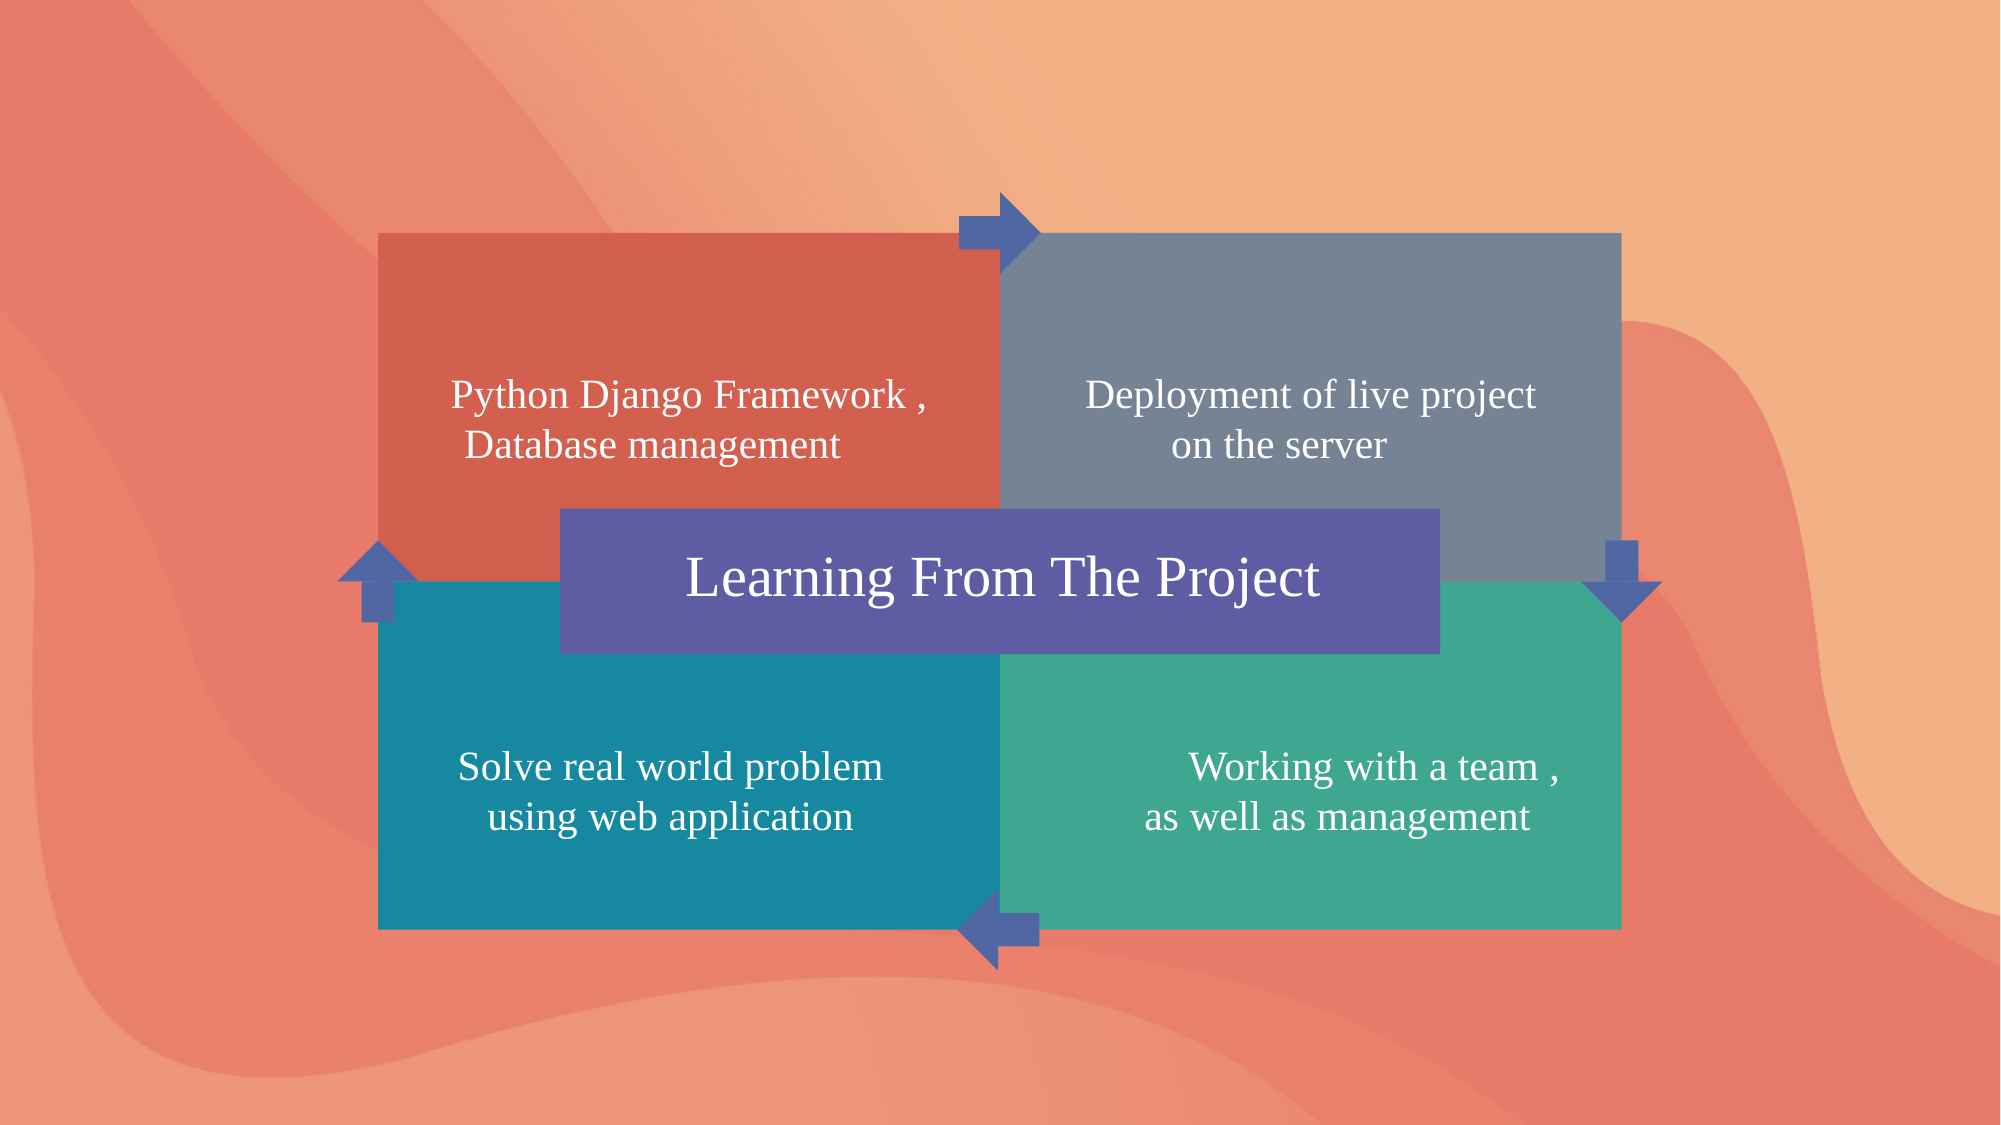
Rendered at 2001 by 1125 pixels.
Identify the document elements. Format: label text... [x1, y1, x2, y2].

text_box [378, 581, 999, 930]
text_box [378, 232, 999, 581]
text_box [999, 232, 1622, 582]
text_box [559, 508, 1441, 655]
text_box Deployment of live project on the server [1084, 366, 1537, 467]
text_box [999, 582, 1622, 930]
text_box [337, 540, 419, 623]
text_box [1581, 540, 1663, 623]
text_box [957, 888, 1040, 971]
text_box Python Django Framework , Database management [450, 366, 928, 467]
text_box Solve real world problem using web application [457, 739, 895, 840]
picture [0, 0, 2001, 1125]
text_box Learning From The Project [685, 537, 1322, 608]
text_box Working with a team , as well as management [1117, 739, 1579, 840]
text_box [959, 192, 1041, 274]
